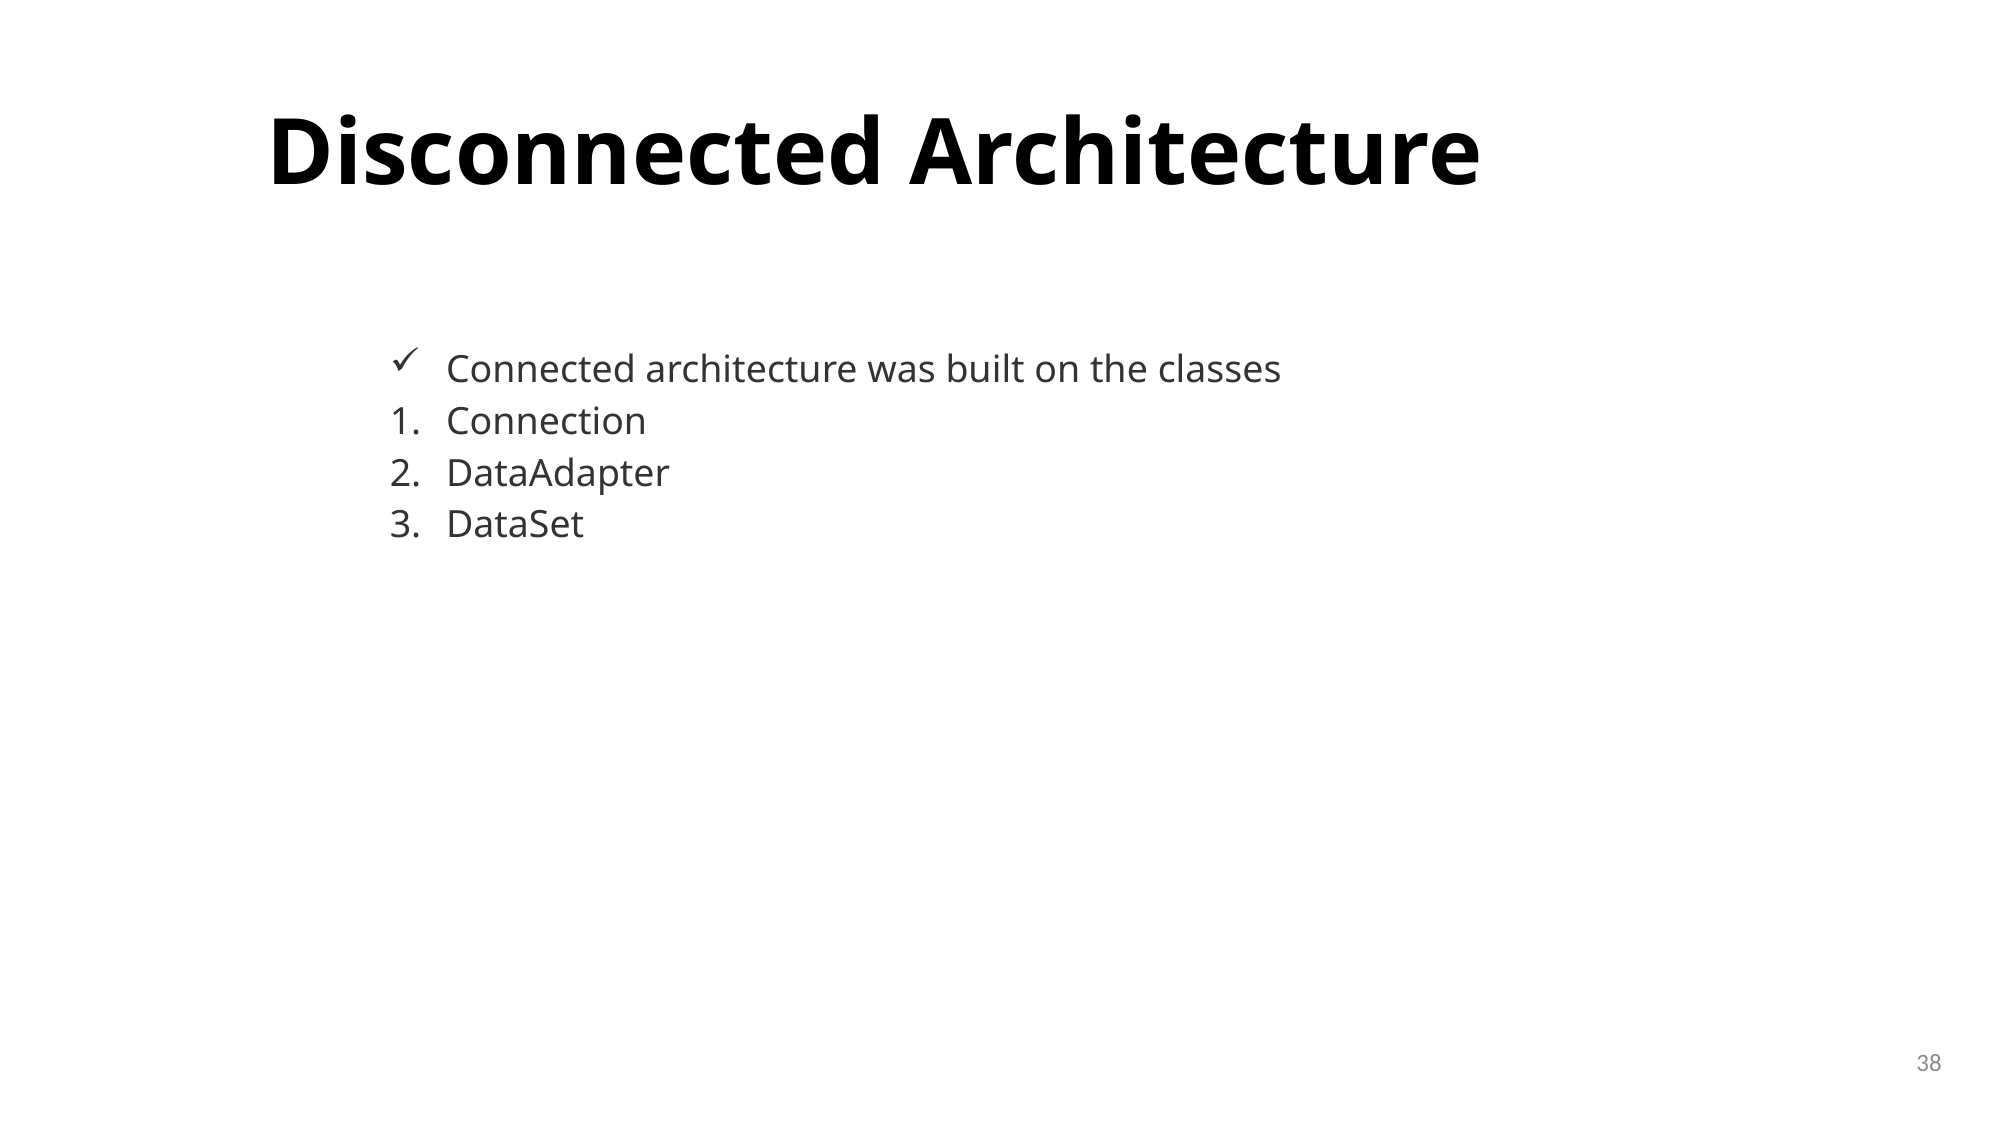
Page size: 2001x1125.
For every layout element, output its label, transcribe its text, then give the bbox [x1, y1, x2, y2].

title Disconnected Architecture [251, 35, 1957, 275]
text_box Connected architecture was built on the classes Connection DataAdapter DataSet [375, 330, 1600, 553]
slide_number 38 [1540, 1024, 1957, 1100]
